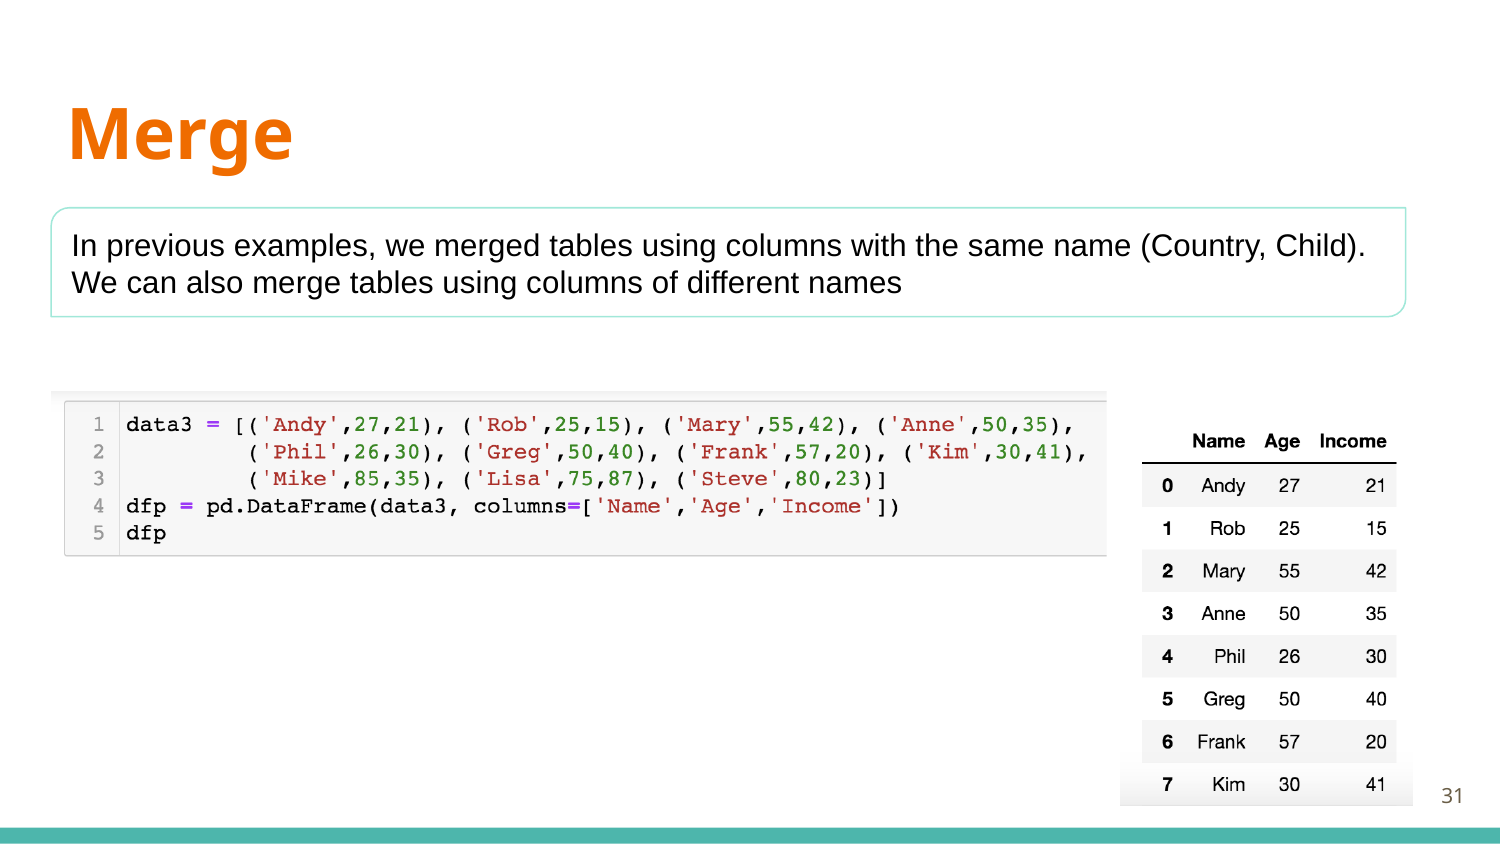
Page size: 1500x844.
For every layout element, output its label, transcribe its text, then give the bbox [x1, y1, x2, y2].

text_box In previous examples, we merged tables using columns with the same name (Country, Child). We can also merge tables using columns of different names [51, 207, 1406, 317]
picture [50, 390, 1107, 567]
slide_number ‹#› [1389, 764, 1480, 830]
title Merge [51, 72, 1449, 189]
picture [1119, 414, 1414, 807]
